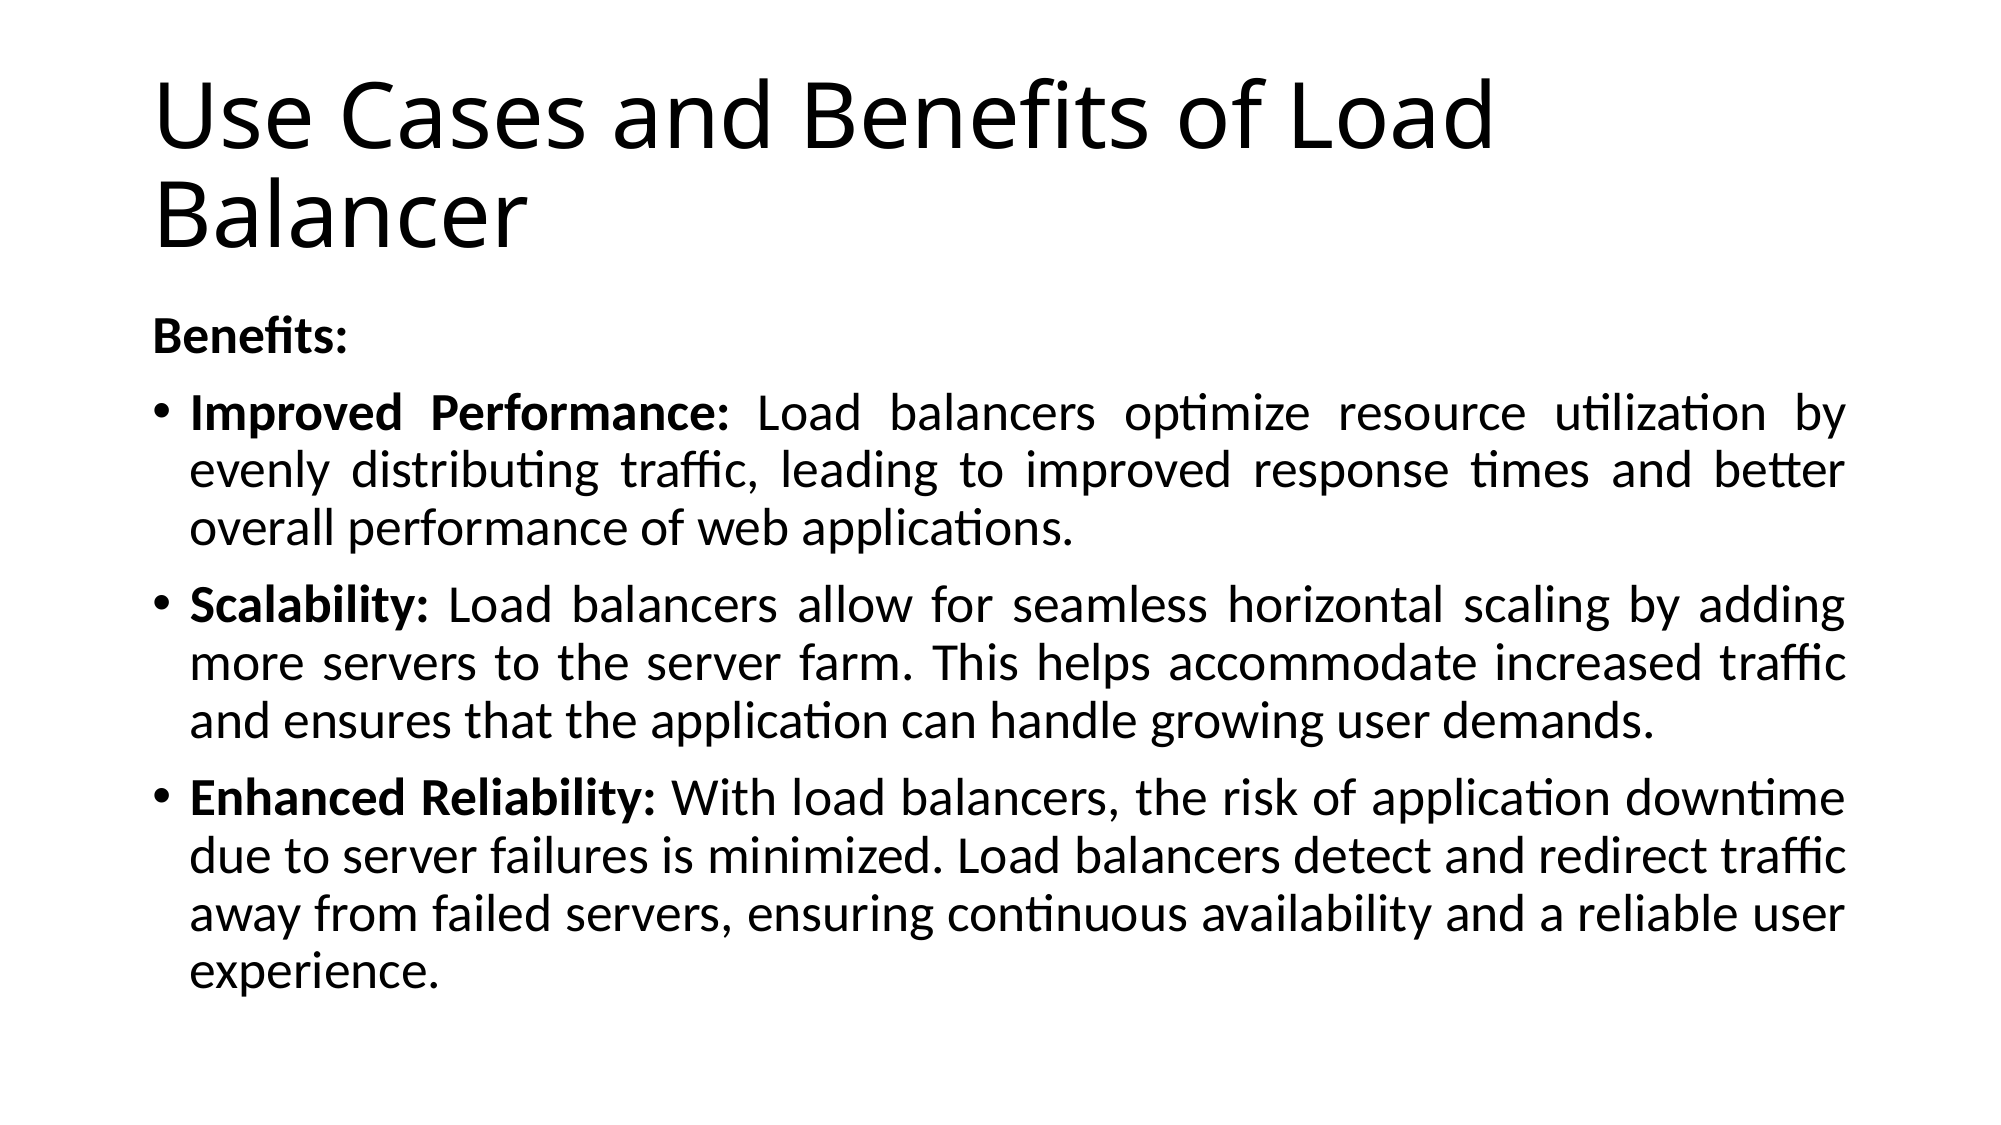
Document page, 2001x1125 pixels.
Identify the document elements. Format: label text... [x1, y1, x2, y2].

title Use Cases and Benefits of Load Balancer [137, 59, 1863, 278]
list Benefits: Improved Performance: Load balancers optimize resource utilization by evenly distributing traffic, leading to improved response times and better overall performance of web applications. Scalability: Load balancers allow for seamless horizontal scaling by adding more servers to the server farm. This helps accommodate increased traffic and ensures that the application can handle growing user demands. Enhanced Reliability: With load balancers, the risk of application downtime due to server failures is minimized. Load balancers detect and redirect traffic away from failed servers, ensuring continuous availability and a reliable user experience. [137, 299, 1863, 1014]
